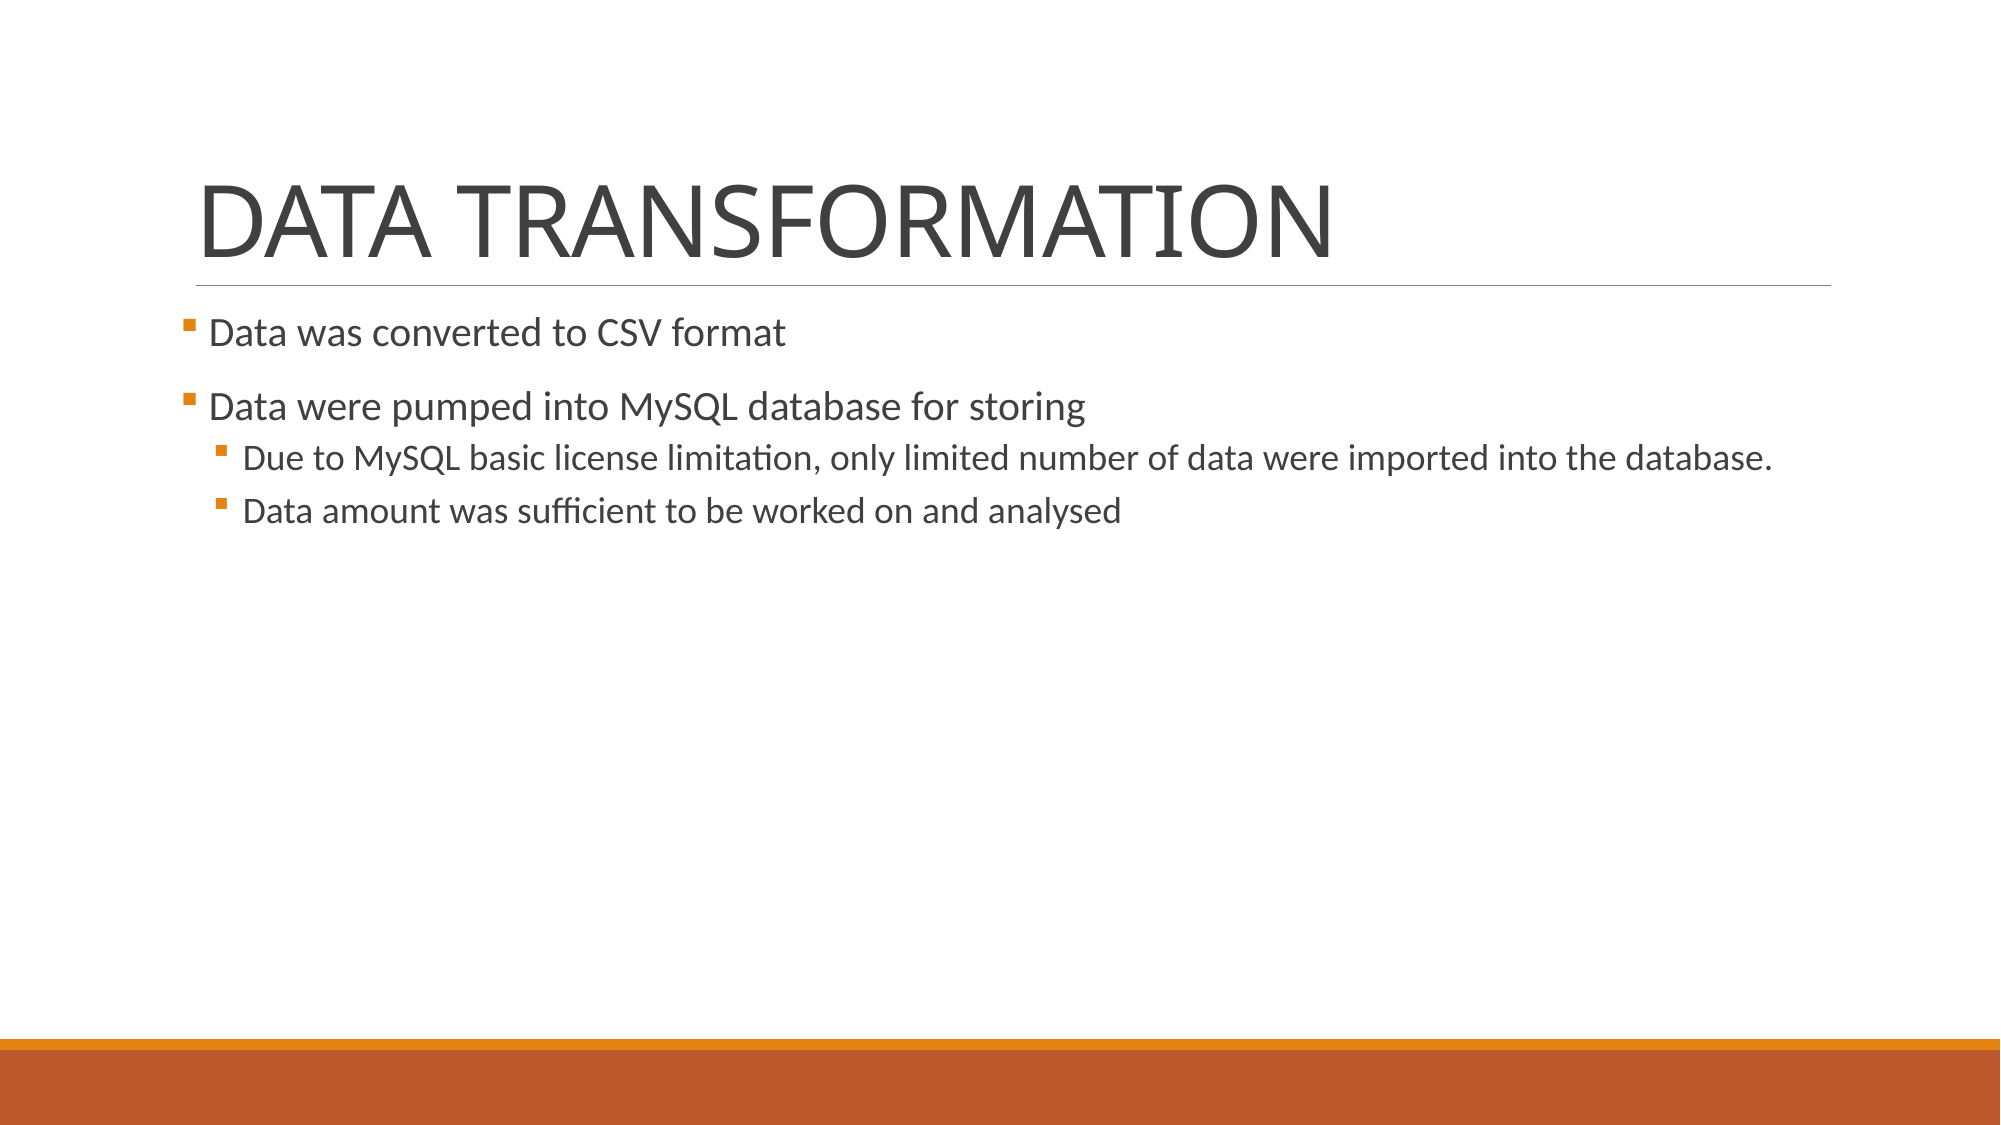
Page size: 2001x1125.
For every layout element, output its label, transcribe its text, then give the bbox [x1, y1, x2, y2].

list Data was converted to CSV format Data were pumped into MySQL database for storing Due to MySQL basic license limitation, only limited number of data were imported into the database. Data amount was sufficient to be worked on and analysed [180, 302, 1830, 963]
title DATA TRANSFORMATION [180, 47, 1830, 285]
